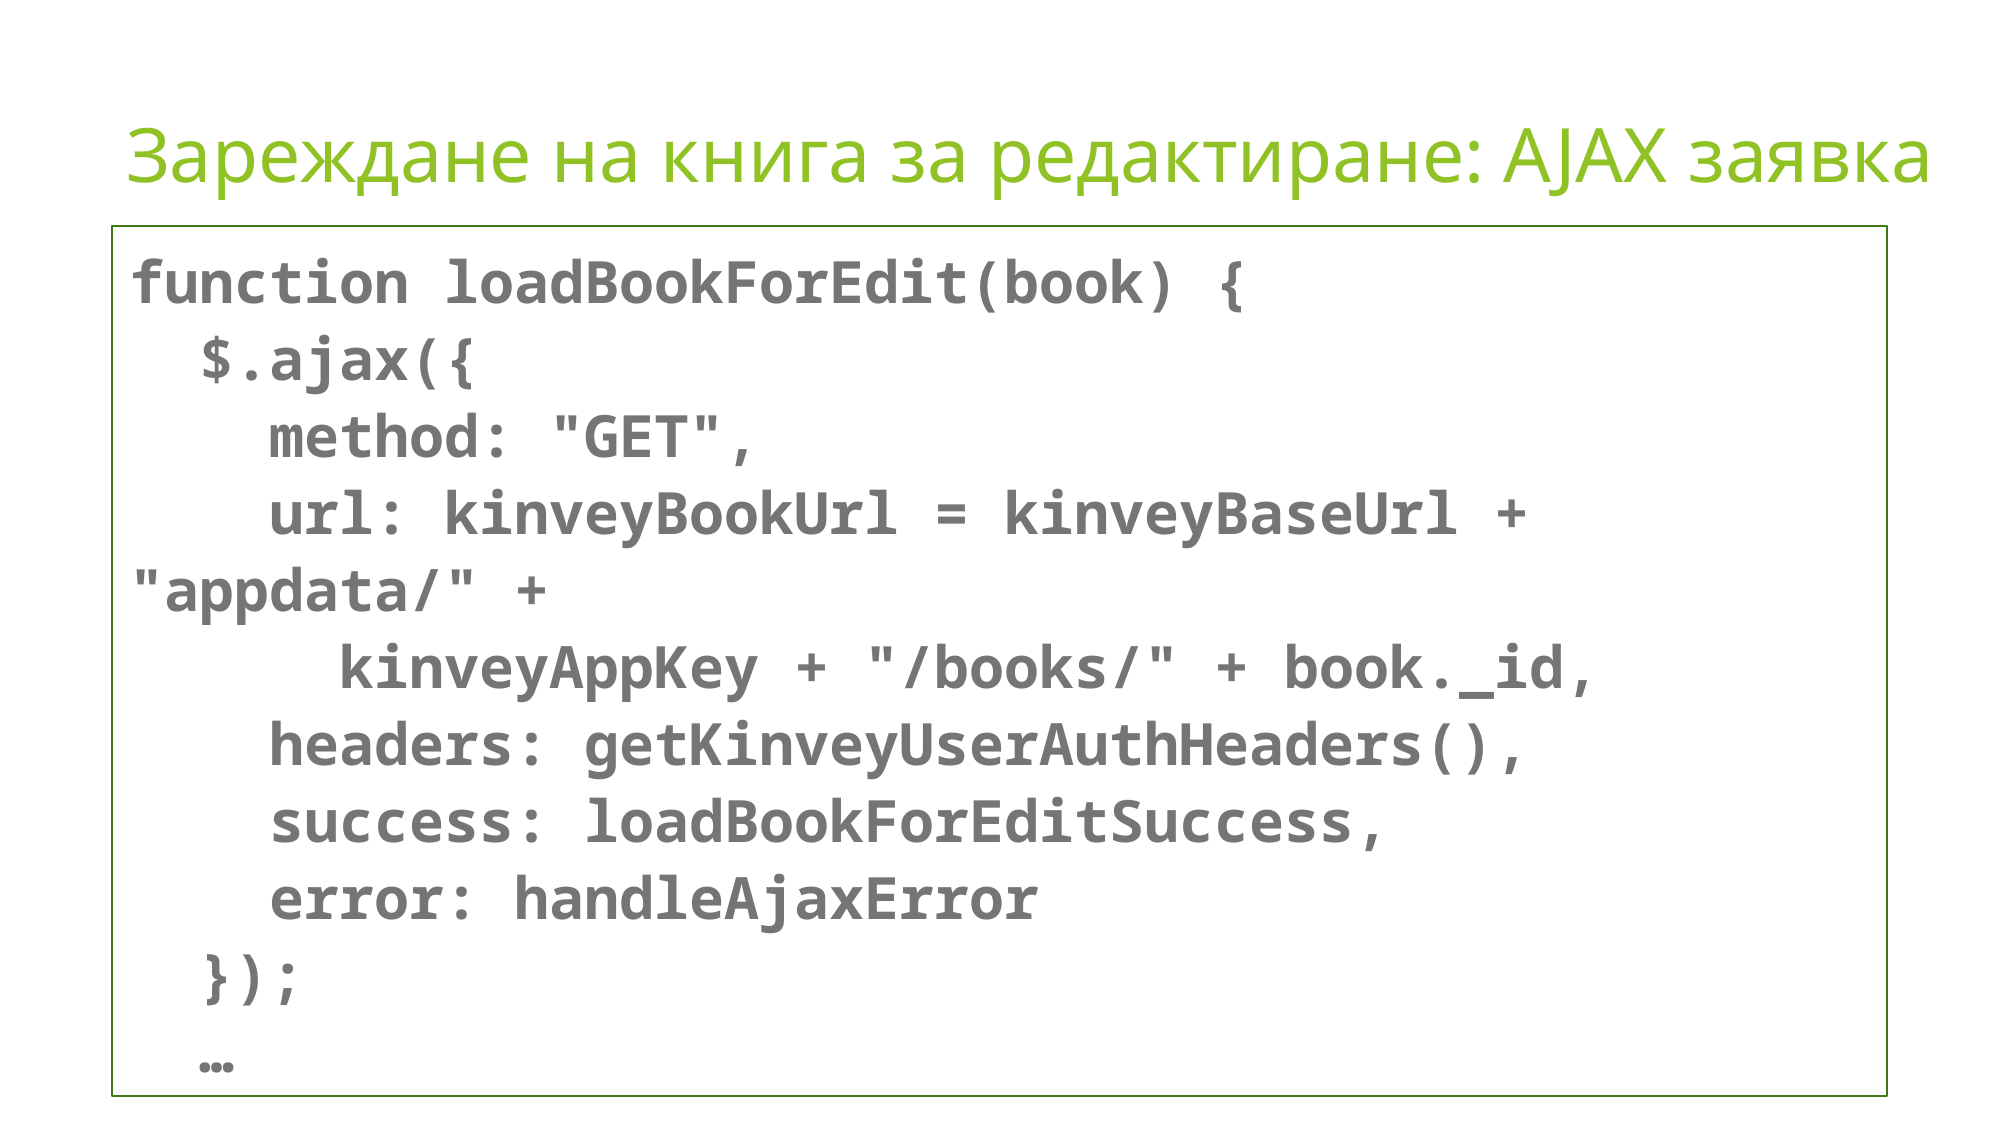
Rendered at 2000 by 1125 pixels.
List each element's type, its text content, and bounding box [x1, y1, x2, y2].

title Зареждане на книга за редактиране: AJAX заявка [111, 99, 2000, 317]
text_box function loadBookForEdit(book) { $.ajax({ method: "GET", url: kinveyBookUrl = kinveyBaseUrl + "appdata/" + kinveyAppKey + "/books/" + book._id, headers: getKinveyUserAuthHeaders(), success: loadBookForEditSuccess, error: handleAjaxError }); … [111, 226, 1888, 1097]
